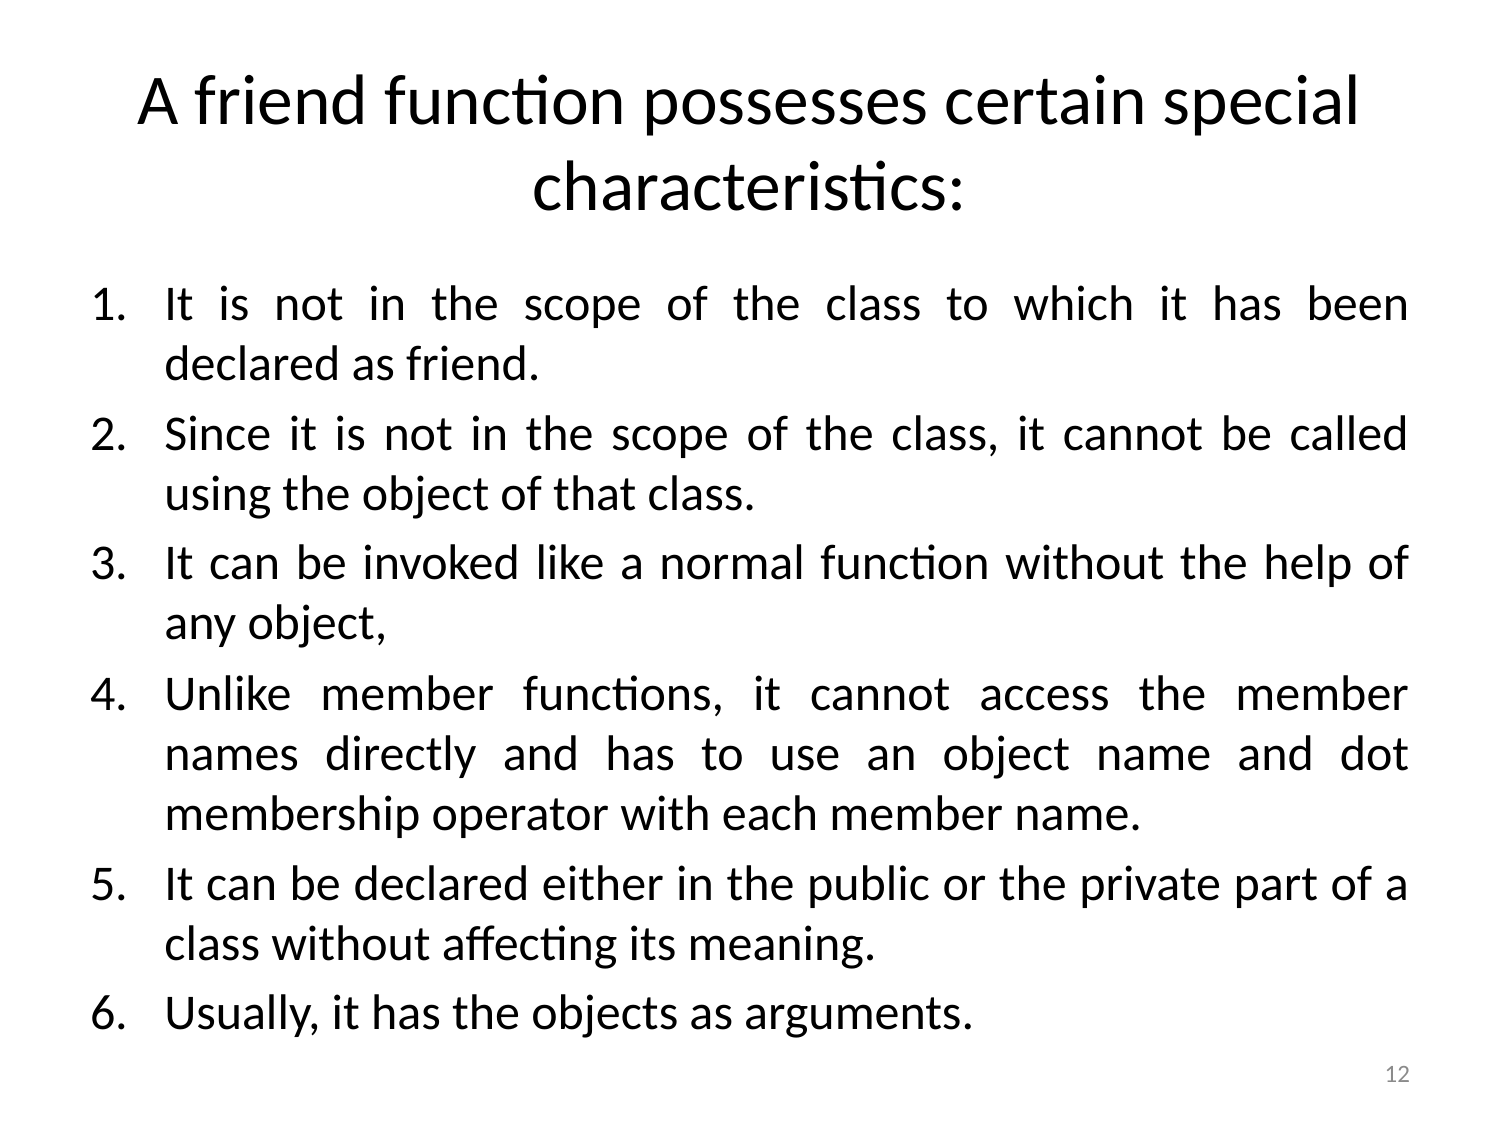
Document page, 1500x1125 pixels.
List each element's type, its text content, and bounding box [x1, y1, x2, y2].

slide_number 12 [1074, 1042, 1425, 1103]
title A friend function possesses certain special characteristics: [75, 45, 1425, 233]
list It is not in the scope of the class to which it has been declared as friend. Since it is not in the scope of the class, it cannot be called using the object of that class. It can be invoked like a normal function without the help of any object, Unlike member functions, it cannot access the member names directly and has to use an object name and dot membership operator with each member name. It can be declared either in the public or the private part of a class without affecting its meaning. Usually, it has the objects as arguments. [75, 262, 1425, 1050]
